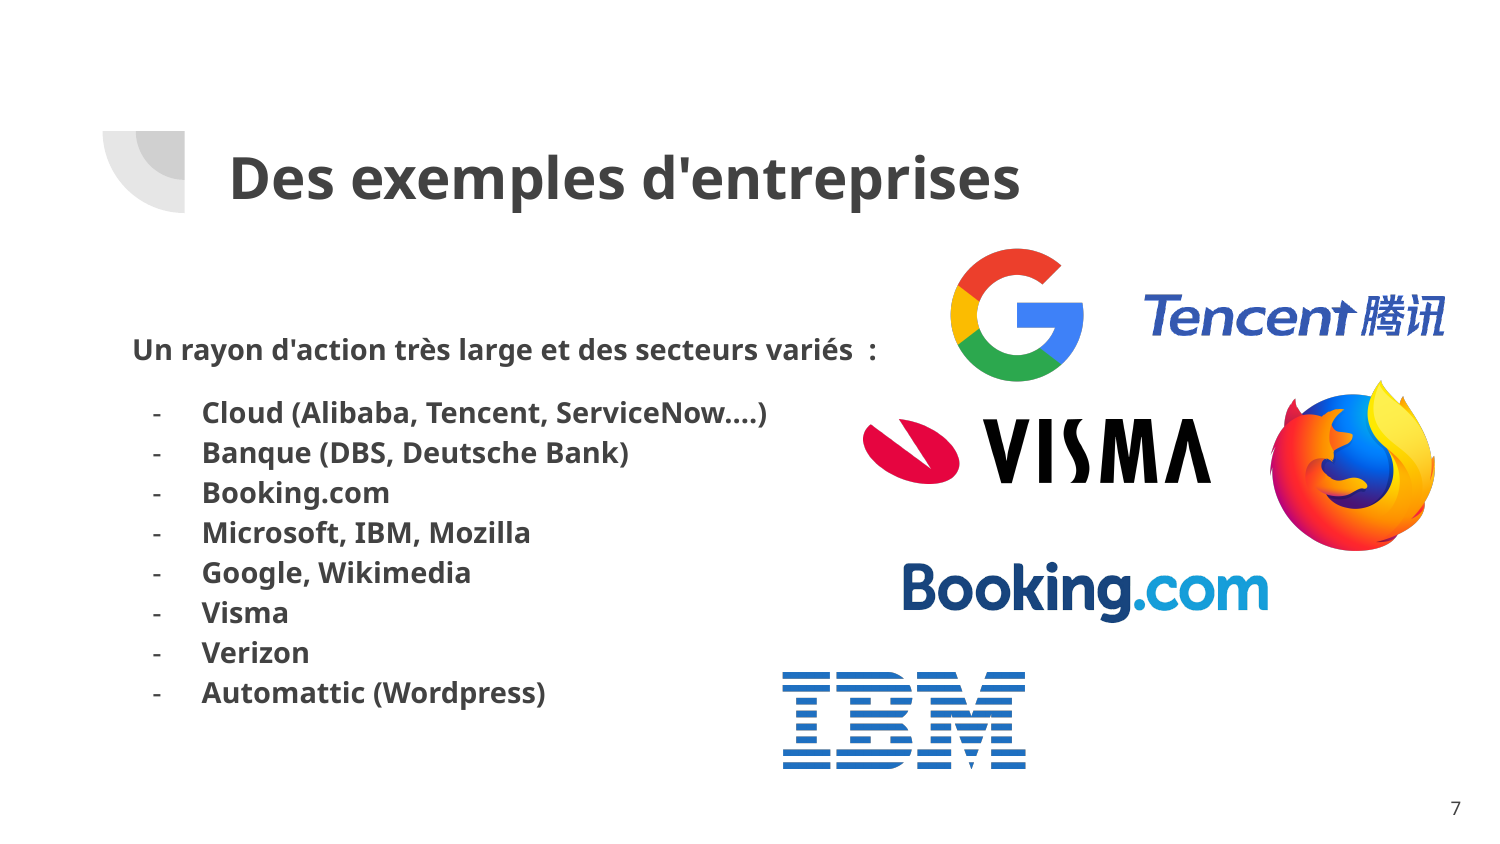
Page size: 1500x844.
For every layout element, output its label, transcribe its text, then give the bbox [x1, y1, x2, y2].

slide_number ‹#› [1386, 777, 1477, 842]
picture [934, 232, 1100, 398]
list Un rayon d'action très large et des secteurs variés : Cloud (Alibaba, Tencent, ServiceNow….) Banque (DBS, Deutsche Bank) Booking.com Microsoft, IBM, Mozilla Google, Wikimedia Visma Verizon Automattic (Wordpress) [116, 311, 1271, 729]
picture [774, 664, 1034, 778]
picture [863, 418, 1211, 484]
title Des exemples d'entreprises [213, 126, 1368, 263]
picture [899, 380, 1436, 634]
picture [1131, 282, 1457, 348]
